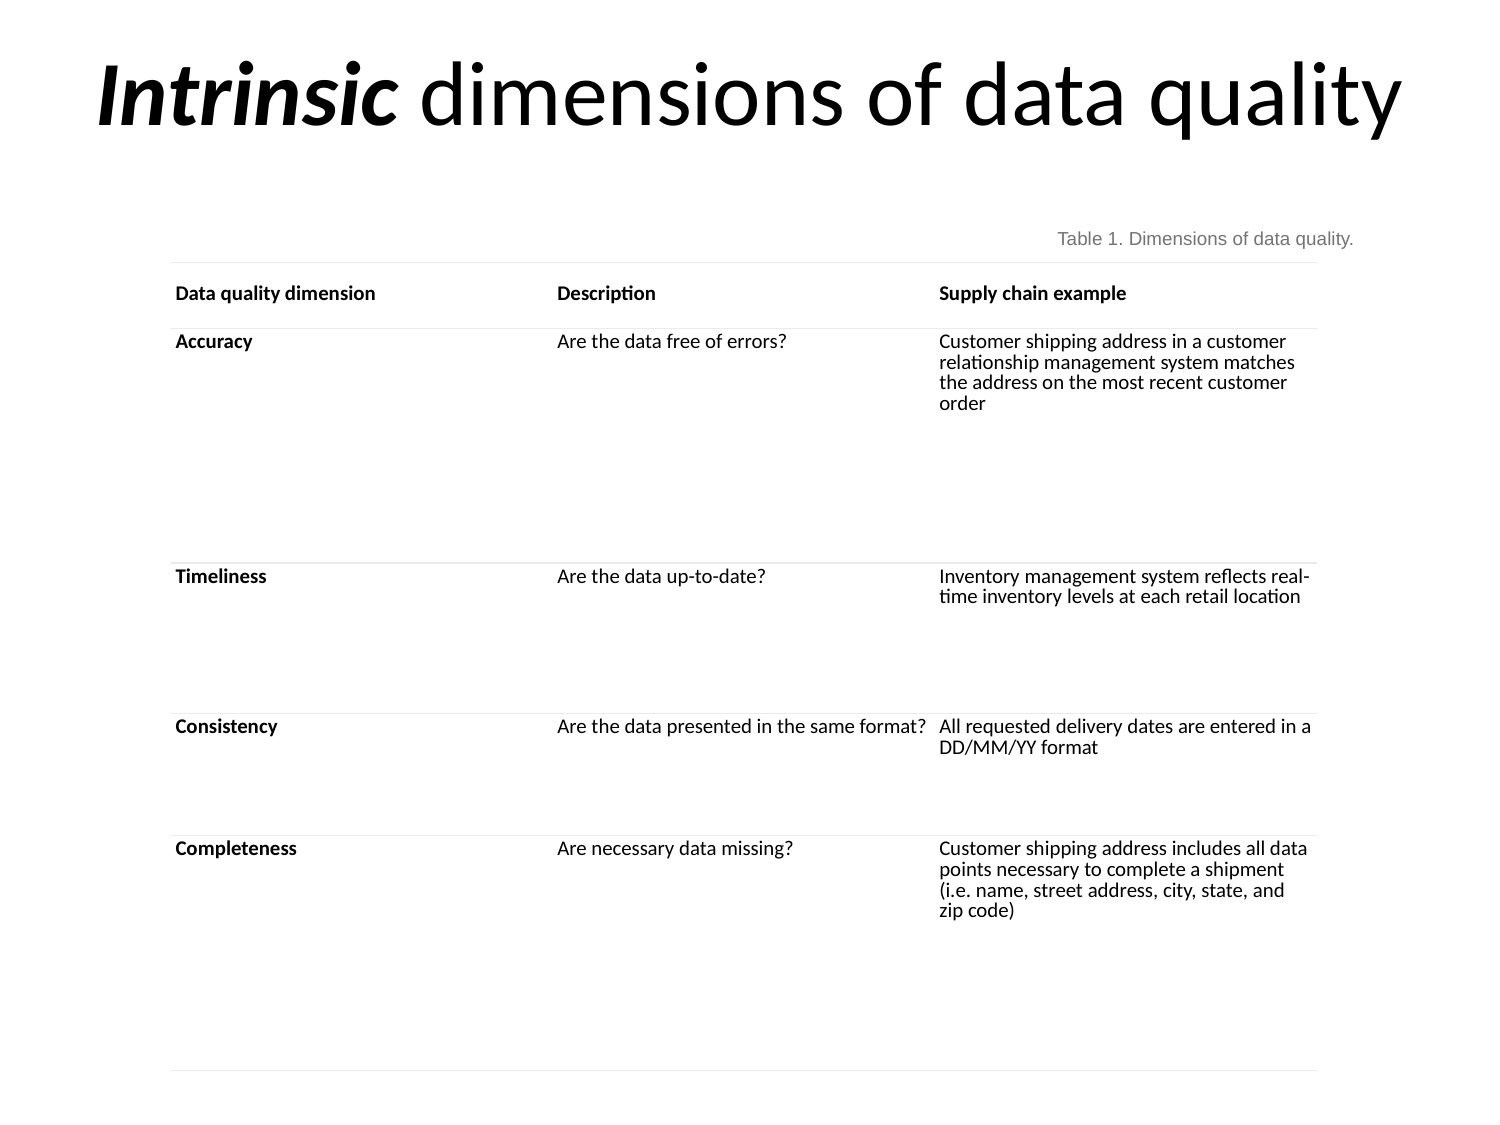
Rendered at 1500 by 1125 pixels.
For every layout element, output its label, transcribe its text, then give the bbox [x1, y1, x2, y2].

table_cell Are the data up-to-date? [553, 564, 935, 713]
table_header Supply chain example [935, 263, 1317, 328]
table_cell All requested delivery dates are entered in a DD/MM/YY format [935, 714, 1317, 835]
title Intrinsic dimensions of data quality [75, 0, 1425, 183]
table_cell Completeness [171, 836, 553, 1070]
table_cell Accuracy [171, 329, 553, 562]
table_cell Are necessary data missing? [553, 836, 935, 1070]
table_cell Are the data free of errors? [553, 329, 935, 562]
table_cell Are the data presented in the same format? [553, 714, 935, 835]
table_cell Customer shipping address includes all data points necessary to complete a shipment (i.e. name, street address, city, state, and zip code) [935, 836, 1317, 1070]
table_cell Inventory management system reflects real-time inventory levels at each retail location [935, 564, 1317, 713]
table_cell Consistency [171, 714, 553, 835]
table_cell Timeliness [171, 564, 553, 713]
table_header Data quality dimension [171, 263, 553, 328]
text_box Table 1. Dimensions of data quality. [1038, 210, 1373, 315]
table_cell Customer shipping address in a customer relationship management system matches the address on the most recent customer order [935, 329, 1317, 562]
table_header Description [553, 263, 935, 328]
